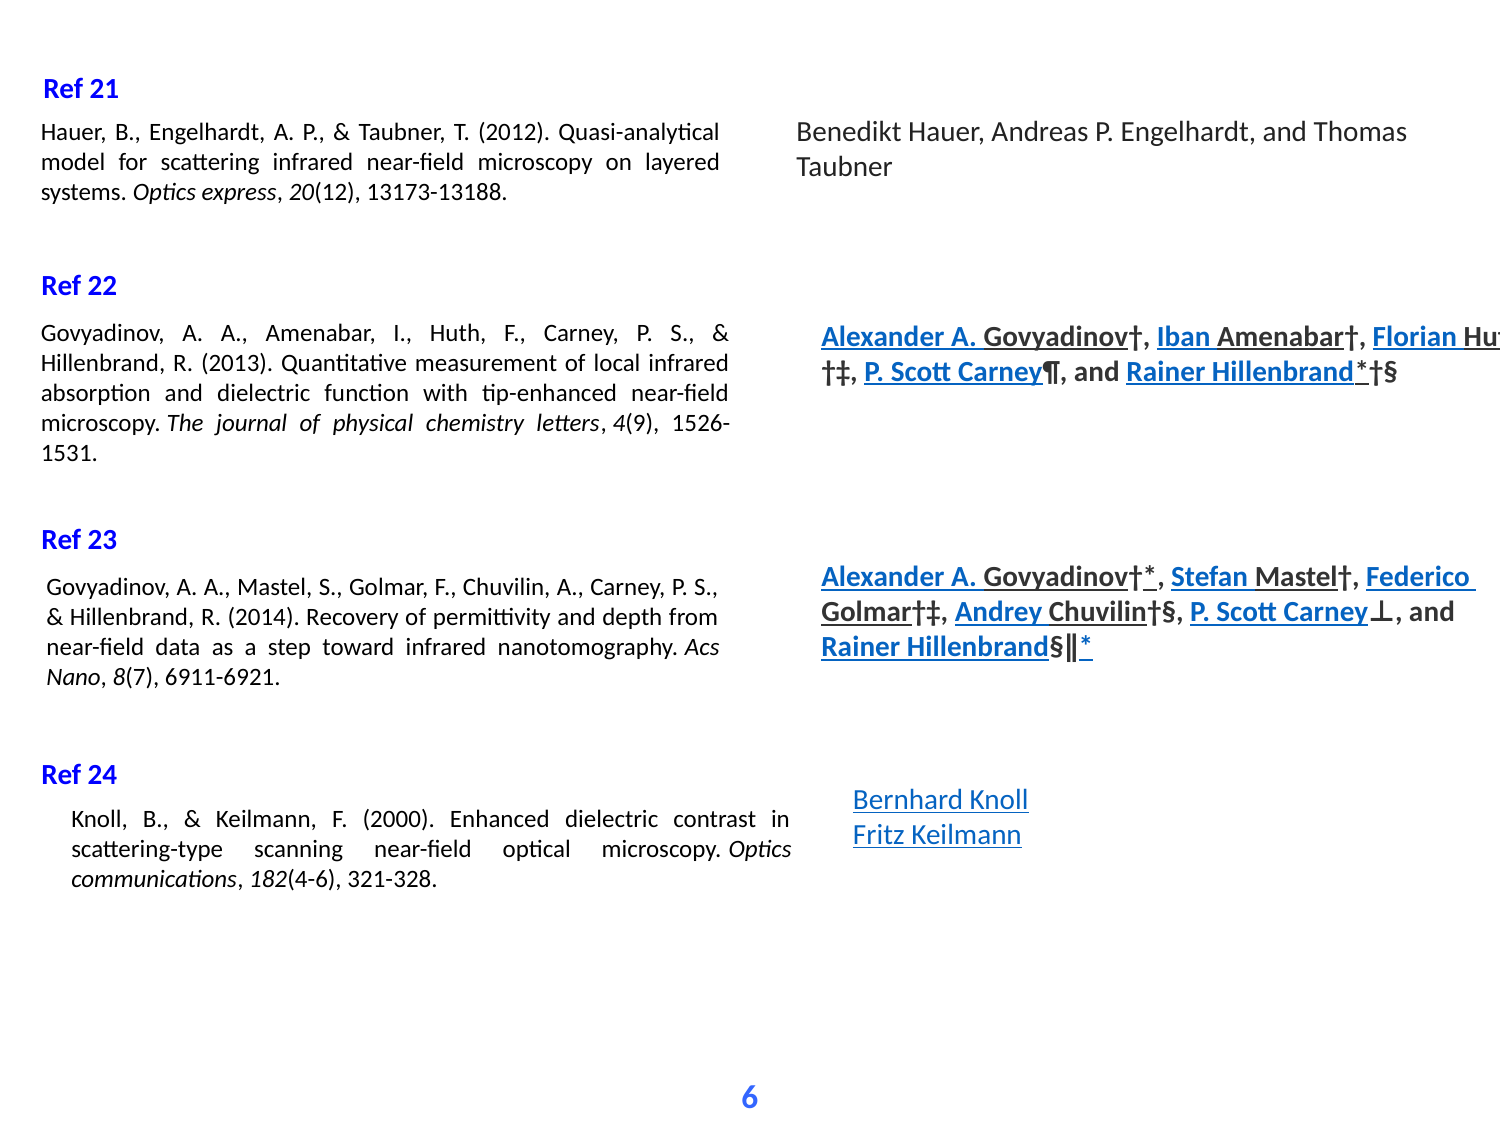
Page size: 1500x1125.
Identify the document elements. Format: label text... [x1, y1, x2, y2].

text_box Ref 24 [26, 747, 139, 798]
text_box Bernhard Knoll Fritz Keilmann [838, 773, 1044, 858]
text_box Ref 21 [28, 62, 141, 112]
text_box 6 [726, 1067, 774, 1123]
text_box Alexander A. Govyadinov†*, Stefan Mastel†, Federico Golmar†‡, Andrey Chuvilin†§, P. Scott Carney⊥, and Rainer Hillenbrand§∥* [806, 550, 1500, 670]
text_box Govyadinov, A. A., Mastel, S., Golmar, F., Chuvilin, A., Carney, P. S., & Hillenbrand, R. (2014). Recovery of permittivity and depth from near-field data as a step toward infrared nanotomography. Acs Nano, 8(7), 6911-6921. [31, 563, 735, 698]
text_box Govyadinov, A. A., Amenabar, I., Huth, F., Carney, P. S., & Hillenbrand, R. (2013). Quantitative measurement of local infrared absorption and dielectric function with tip-enhanced near-field microscopy. The journal of physical chemistry letters, 4(9), 1526-1531. [26, 309, 746, 474]
text_box Ref 22 [26, 258, 139, 309]
text_box Ref 23 [26, 512, 139, 563]
text_box Hauer, B., Engelhardt, A. P., & Taubner, T. (2012). Quasi-analytical model for scattering infrared near-field microscopy on layered systems. Optics express, 20(12), 13173-13188. [26, 107, 737, 213]
text_box Benedikt Hauer, Andreas P. Engelhardt, and Thomas Taubner [781, 104, 1444, 190]
text_box Knoll, B., & Keilmann, F. (2000). Enhanced dielectric contrast in scattering-type scanning near-field optical microscopy. Optics communications, 182(4-6), 321-328. [56, 794, 807, 900]
text_box Alexander A. Govyadinov†, Iban Amenabar†, Florian Huth†‡, P. Scott Carney¶, and Rainer Hillenbrand*†§ [806, 309, 1500, 395]
